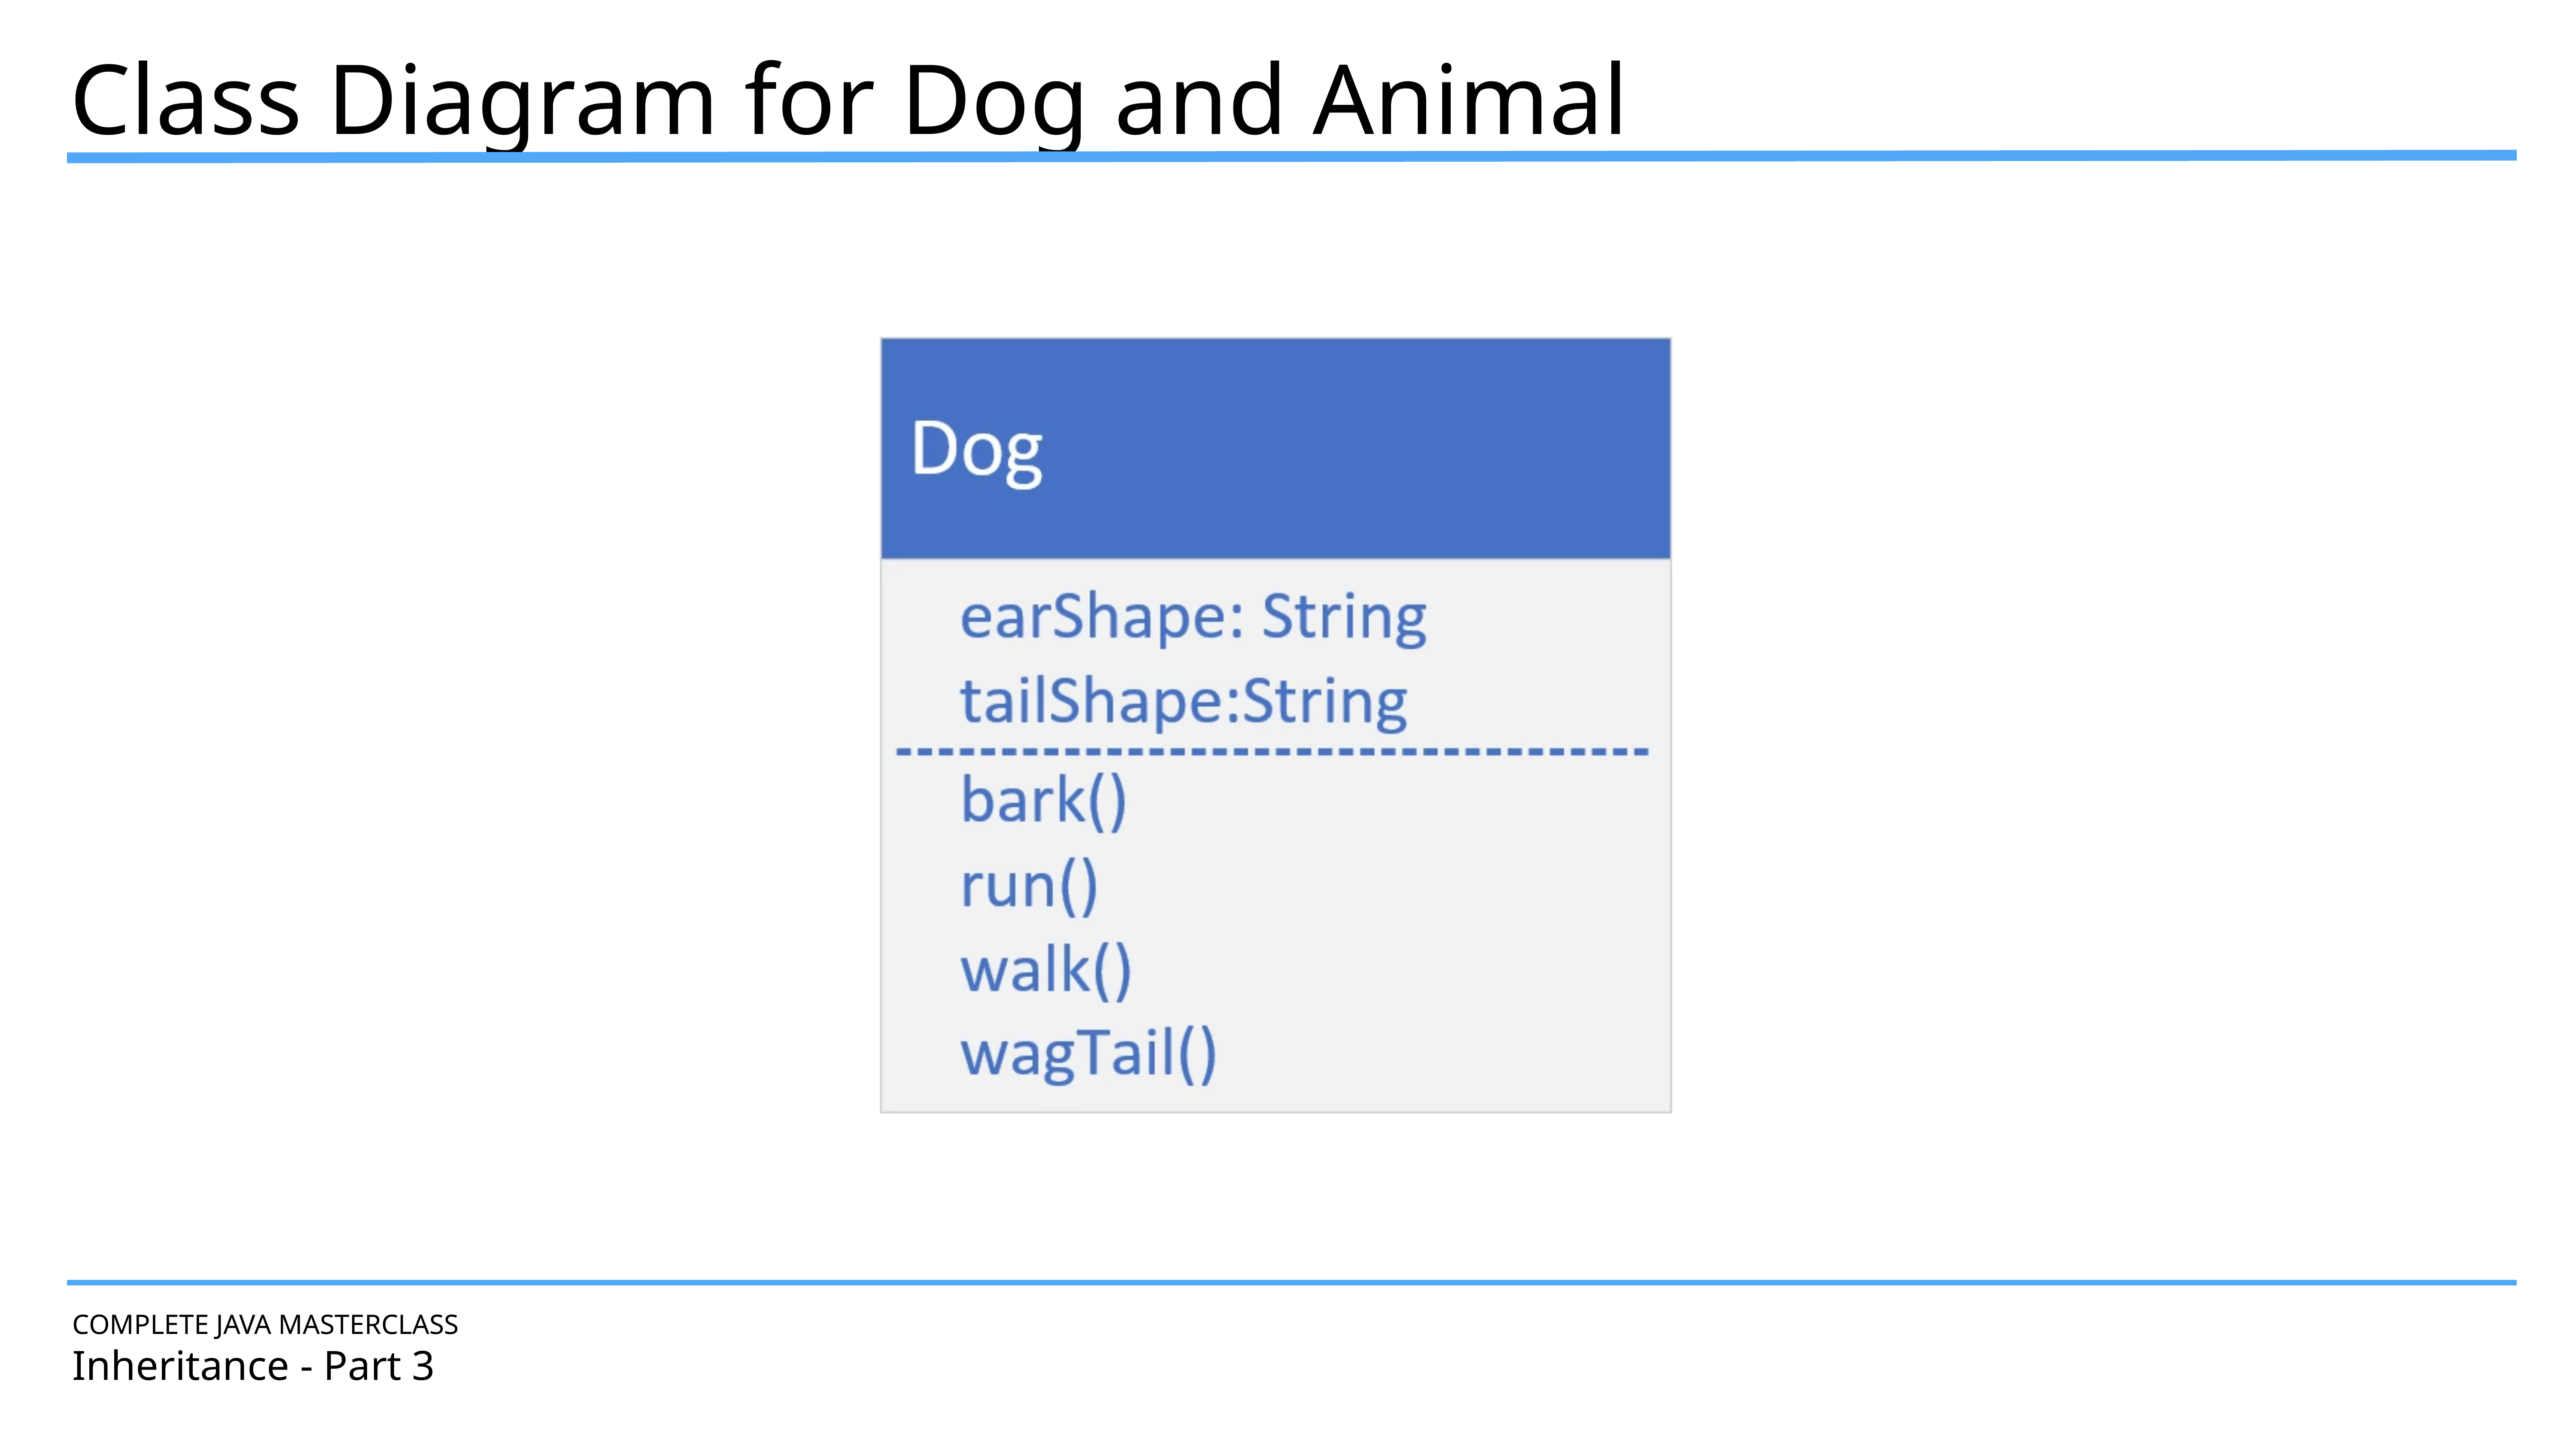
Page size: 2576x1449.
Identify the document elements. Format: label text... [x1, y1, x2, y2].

text_box COMPLETE JAVA MASTERCLASS Inheritance - Part 3 [67, 1302, 1195, 1394]
picture [787, 256, 1789, 1193]
text_box Class Diagram for Dog and Animal [64, 32, 1634, 159]
